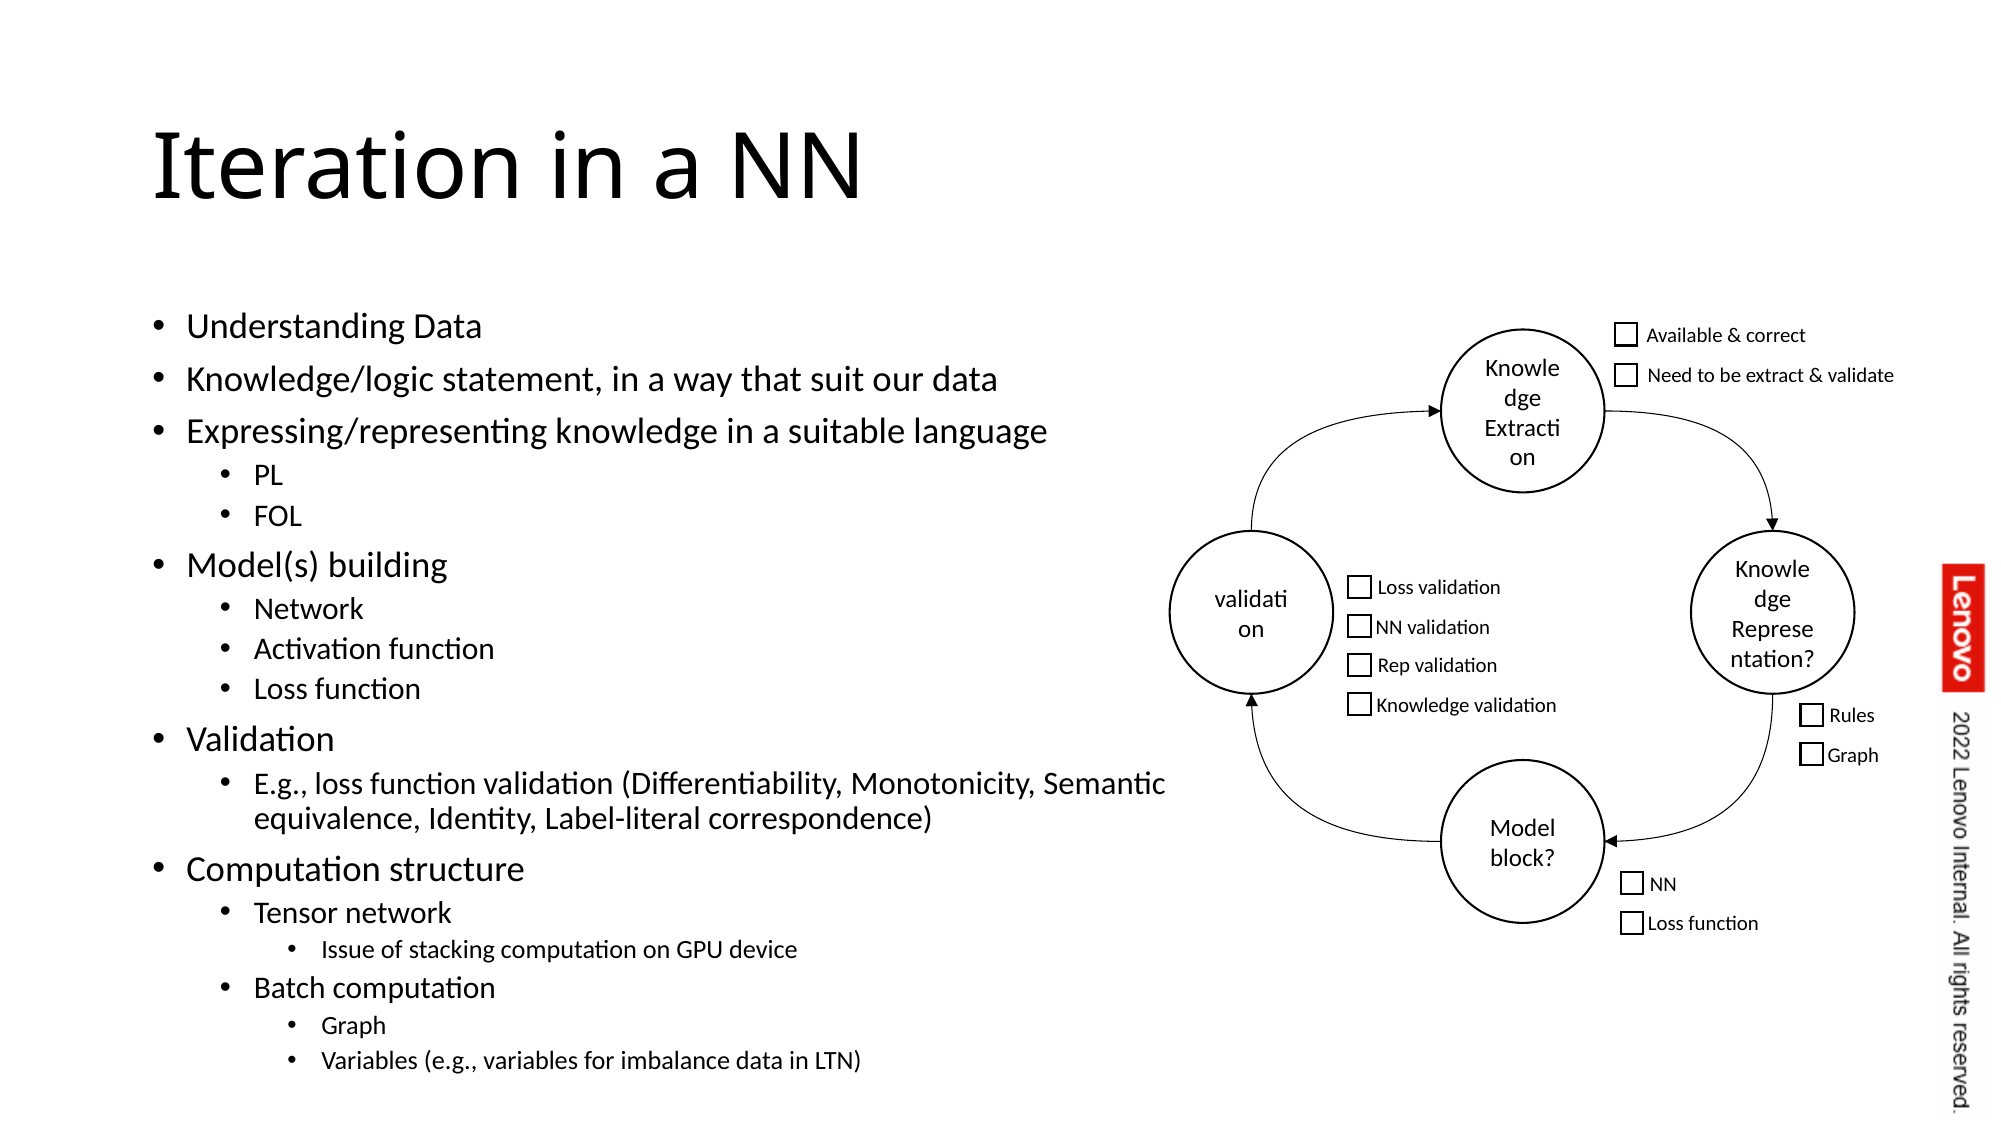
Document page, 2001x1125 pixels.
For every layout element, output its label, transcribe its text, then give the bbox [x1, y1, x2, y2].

picture [1684, 563, 2000, 1120]
text_box Available & correct [1631, 314, 1822, 354]
text_box Rep validation [1363, 644, 1513, 684]
text_box [1799, 742, 1812, 766]
text_box Loss validation [1363, 566, 1517, 607]
text_box NN validation [1360, 606, 1506, 646]
text_box Model block? [1439, 758, 1606, 924]
text_box Knowledge Extraction [1440, 328, 1606, 494]
text_box Need to be extract & validate [1632, 353, 1910, 394]
text_box Graph [1812, 734, 1895, 774]
text_box NN [1635, 862, 1692, 902]
text_box Knowledge validation [1361, 684, 1572, 724]
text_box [1604, 410, 1773, 531]
text_box [1614, 322, 1631, 347]
text_box [1347, 653, 1363, 677]
text_box [1799, 703, 1814, 727]
text_box [1347, 614, 1360, 638]
text_box Knowledge Representation? [1689, 529, 1856, 695]
title Iteration in a NN [137, 59, 1863, 278]
text_box Loss function [1633, 902, 1774, 943]
text_box validation [1168, 529, 1335, 695]
text_box [1620, 871, 1635, 895]
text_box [1614, 683, 1763, 852]
text_box [1620, 911, 1633, 935]
list Understanding Data Knowledge/logic statement, in a way that suit our data Expressing/representing knowledge in a suitable language PL FOL Model(s) building Network Activation function Loss function Validation E.g., loss function validation (Differentiability, Monotonicity, Semantic equivalence, Identity, Label-literal correspondence) Computation structure Tensor network Issue of stacking computation on GPU device Batch computation Graph Variables (e.g., variables for imbalance data in LTN) [137, 299, 1230, 1089]
text_box [1614, 363, 1632, 387]
text_box Rules [1814, 694, 1890, 734]
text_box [1251, 693, 1441, 842]
text_box [1347, 575, 1363, 599]
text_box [1286, 376, 1407, 566]
